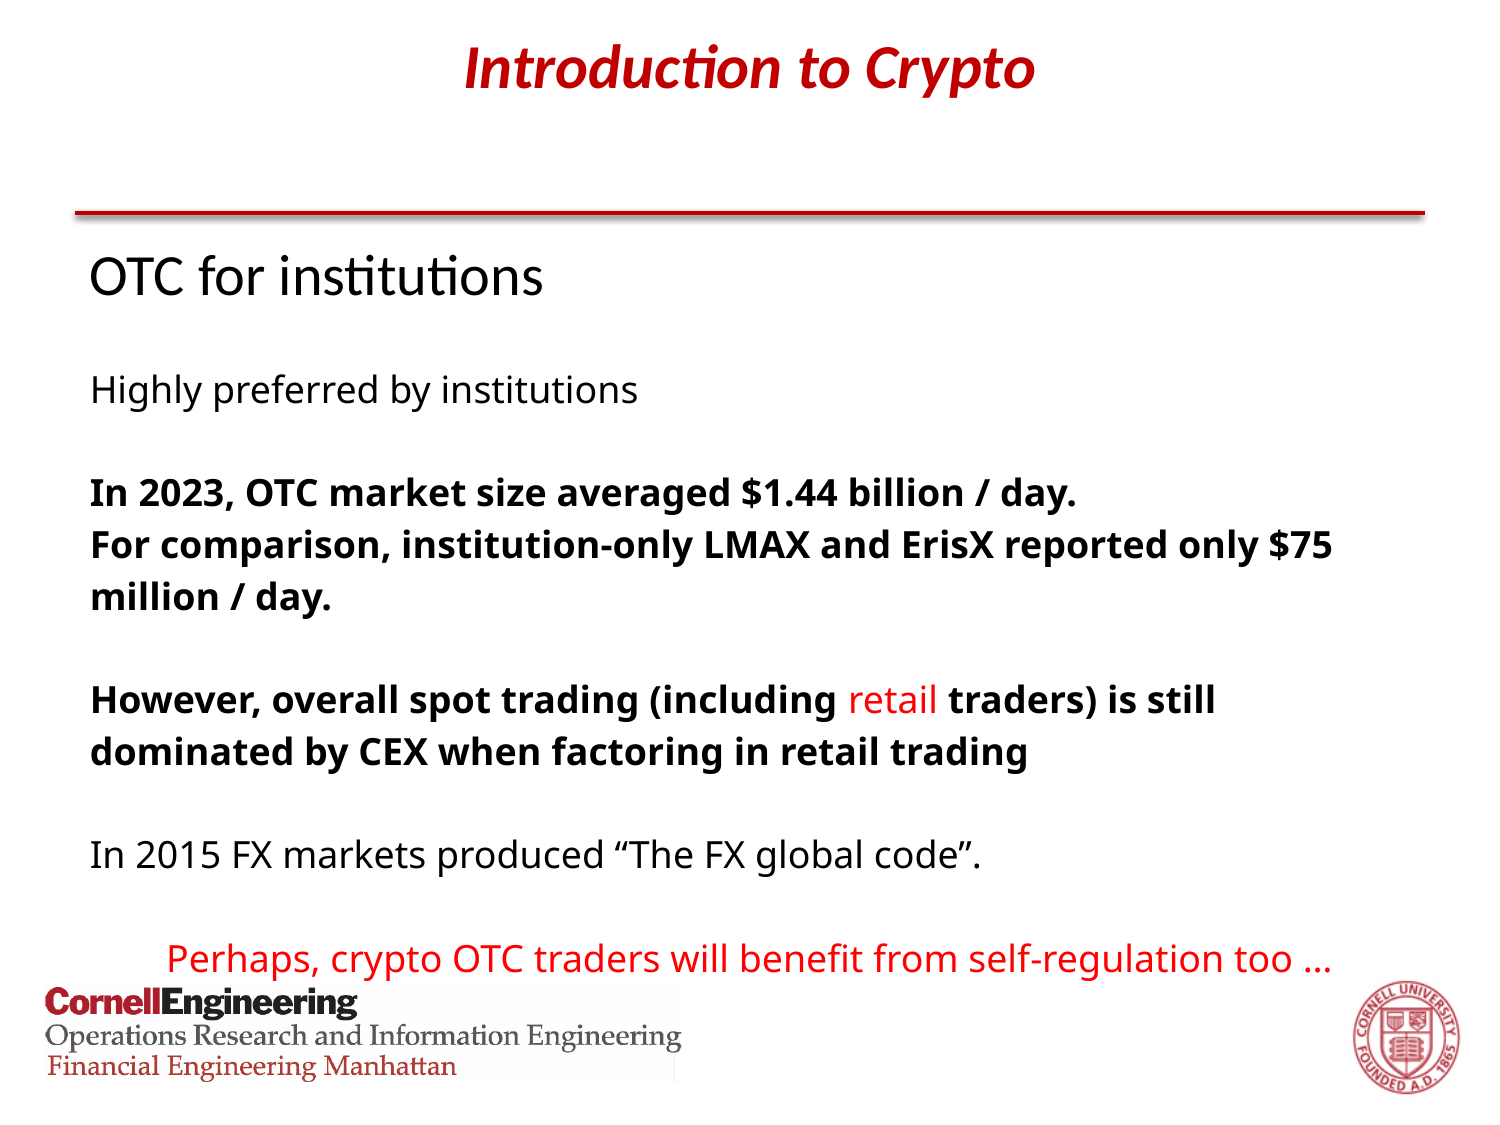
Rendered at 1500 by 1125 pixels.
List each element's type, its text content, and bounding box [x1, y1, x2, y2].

list OTC for institutions Highly preferred by institutions In 2023, OTC market size averaged $1.44 billion / day. For comparison, institution-only LMAX and ErisX reported only $75 million / day. However, overall spot trading (including retail traders) is still dominated by CEX when factoring in retail trading In 2015 FX markets produced “The FX global code”. Perhaps, crypto OTC traders will benefit from self-regulation too … [75, 219, 1425, 972]
picture [1320, 944, 1493, 1125]
title Introduction to Crypto [75, 18, 1425, 207]
picture [45, 987, 828, 1082]
